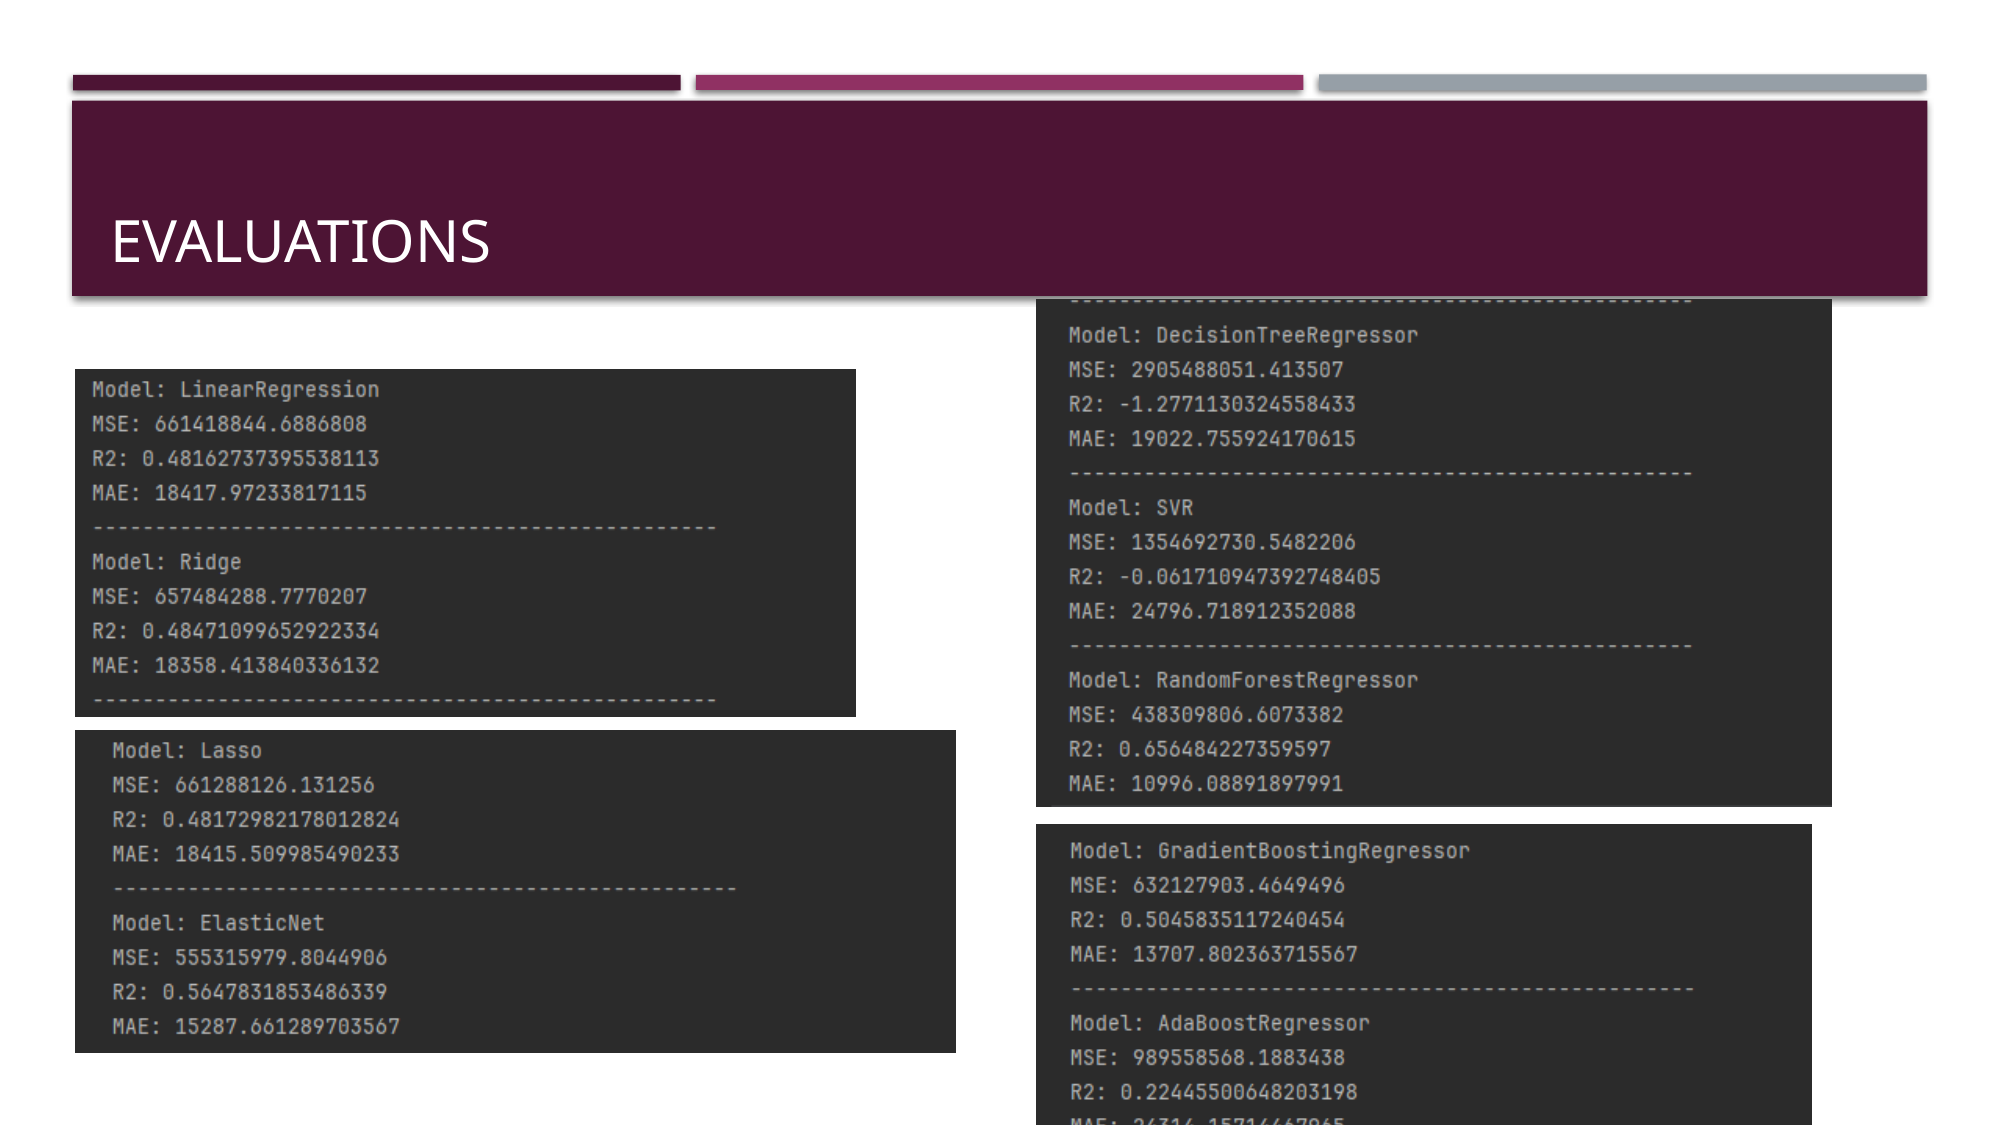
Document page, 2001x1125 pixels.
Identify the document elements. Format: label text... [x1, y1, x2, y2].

picture [1035, 299, 1833, 807]
title Evaluations [95, 115, 1905, 282]
picture [75, 730, 956, 1054]
picture [1035, 824, 1812, 1125]
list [75, 368, 857, 717]
